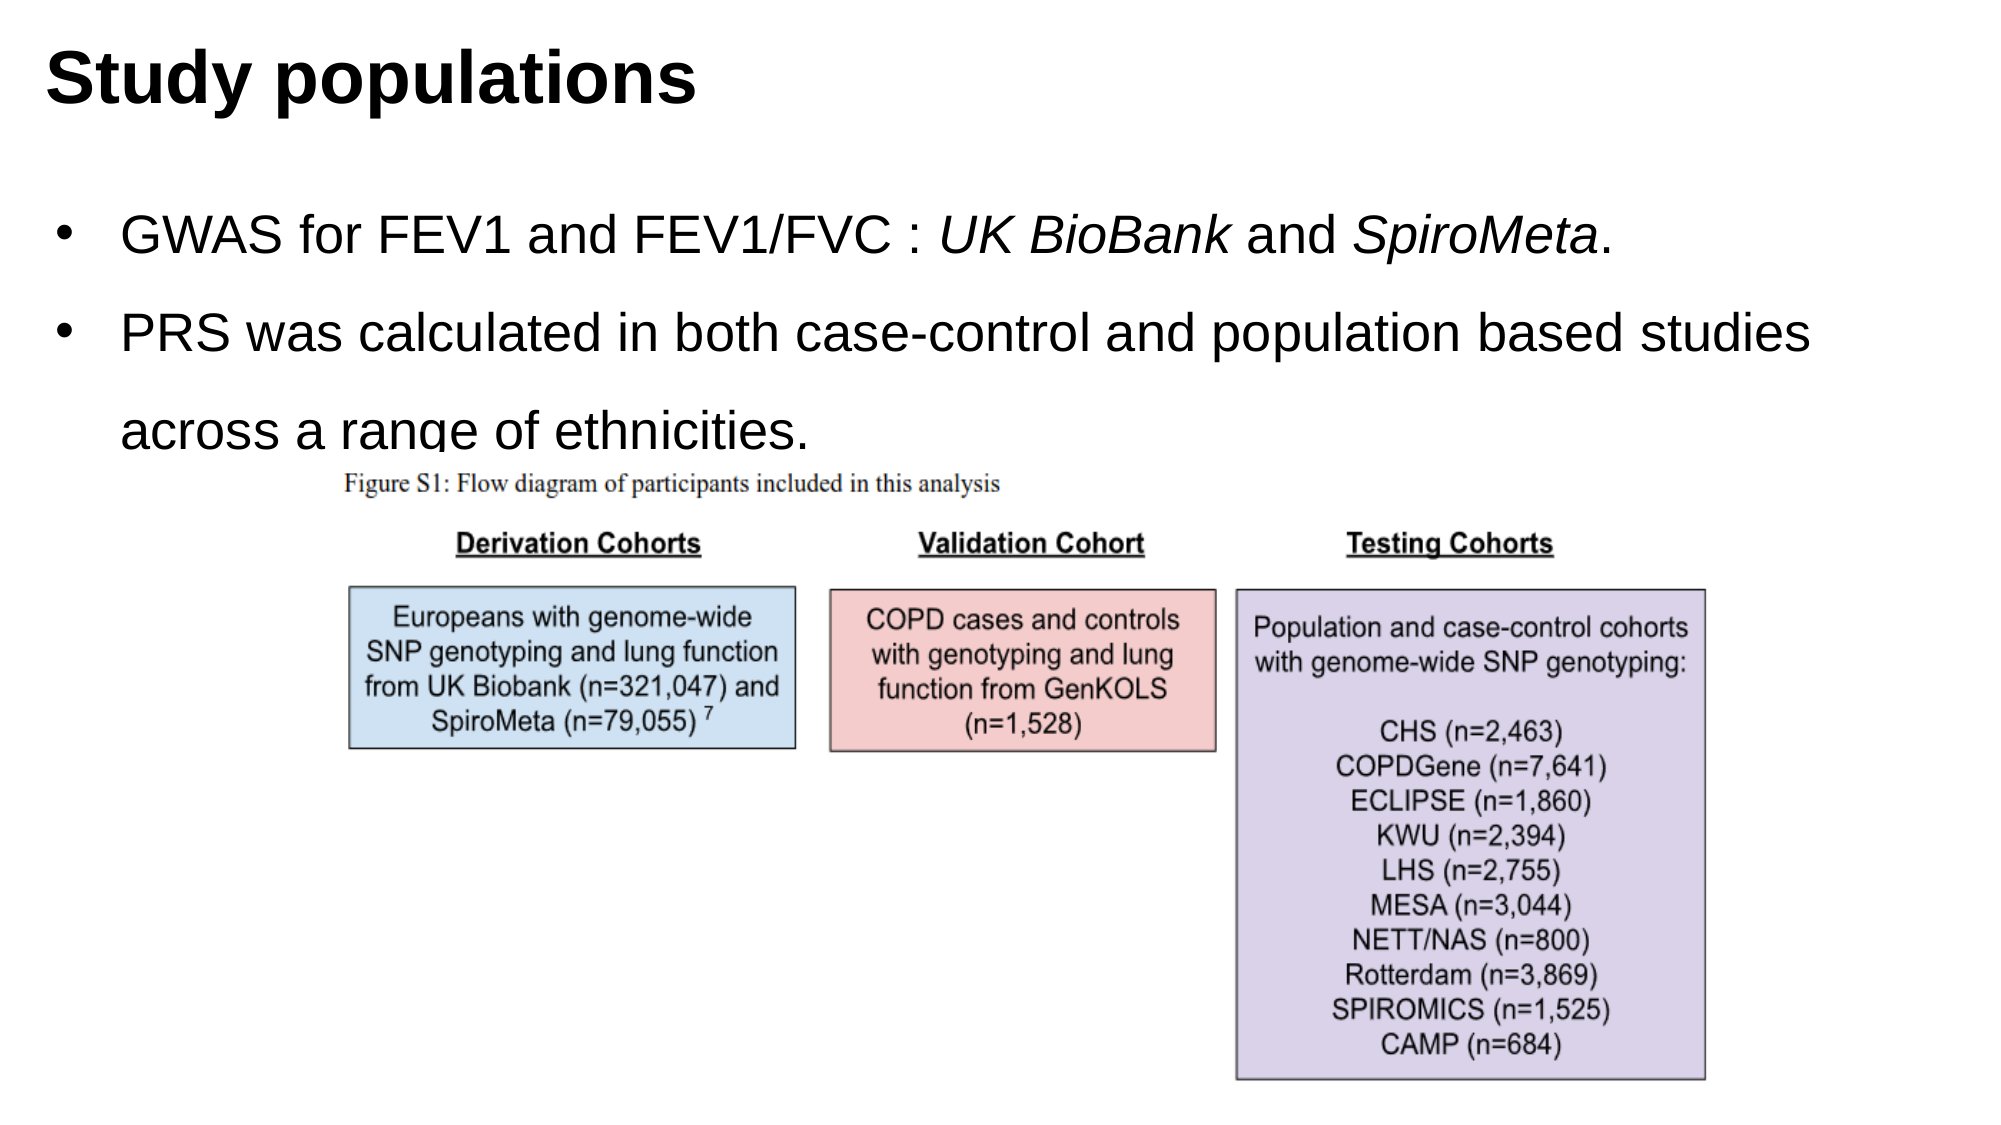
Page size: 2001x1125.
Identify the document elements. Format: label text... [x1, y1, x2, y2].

title Study populations [30, 22, 1756, 137]
list GWAS for FEV1 and FEV1/FVC : UK BioBank and SpiroMeta. PRS was calculated in both case-control and population based studies across a range of ethnicities. [30, 159, 1951, 1083]
picture [316, 452, 1742, 1110]
